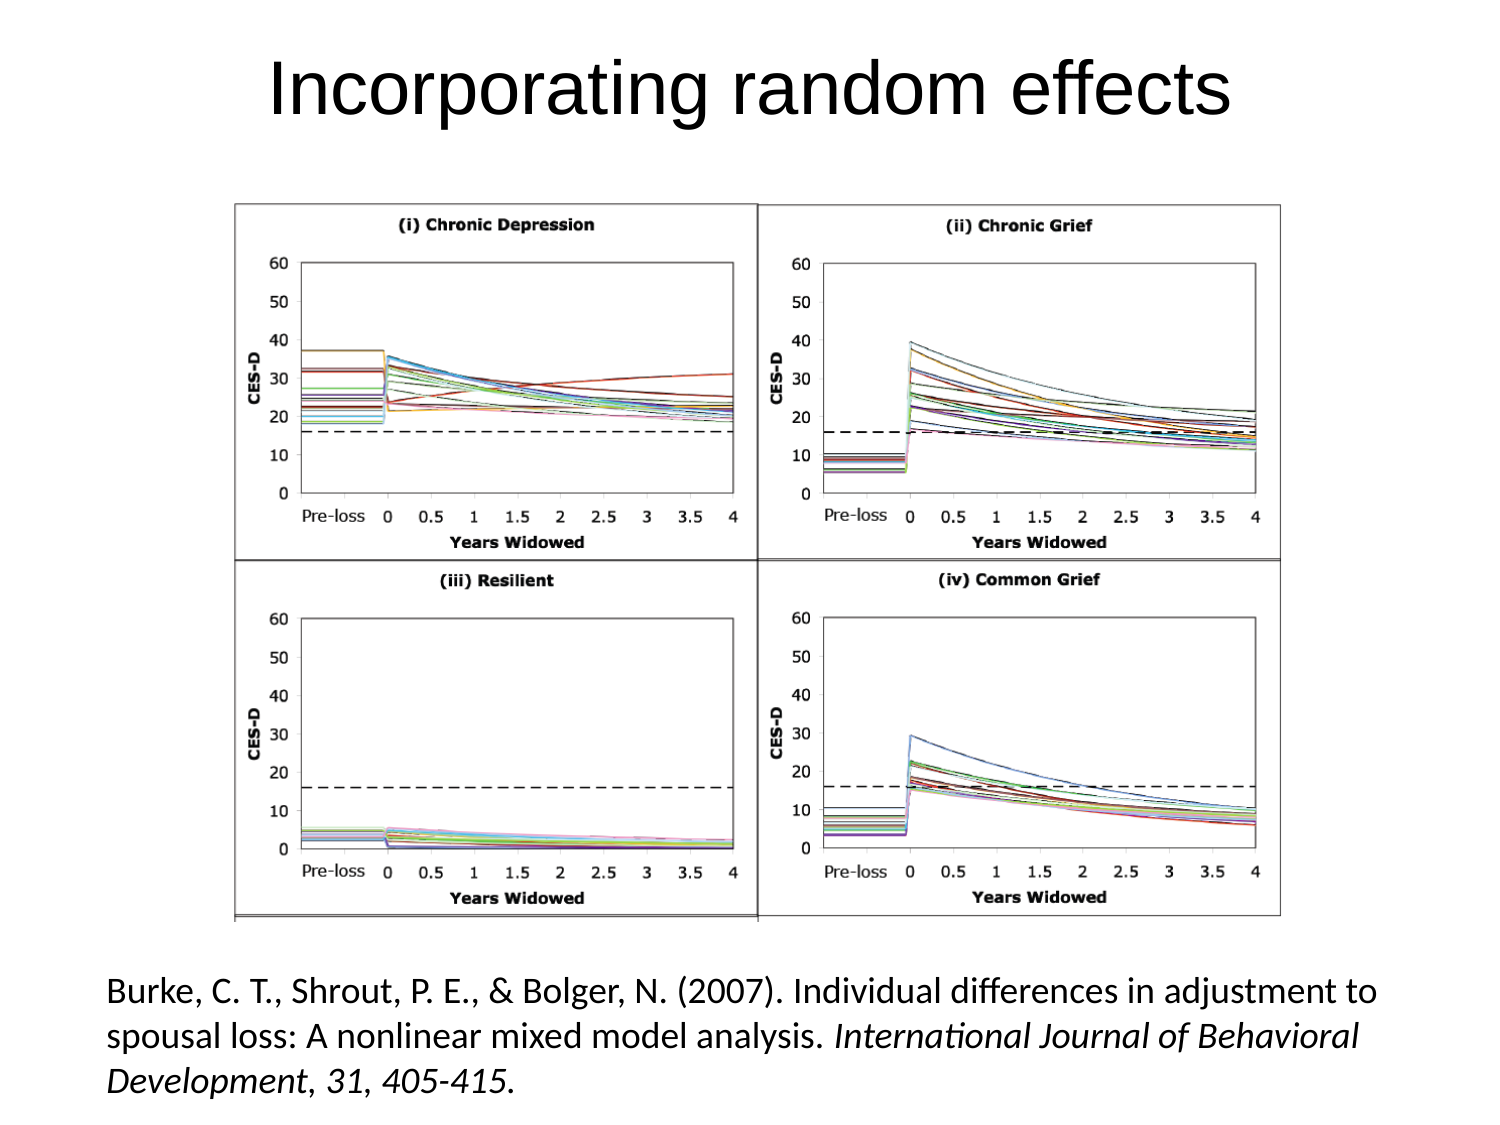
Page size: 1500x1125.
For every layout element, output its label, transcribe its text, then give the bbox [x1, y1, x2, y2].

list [205, 178, 1295, 922]
title Incorporating random effects [75, 30, 1425, 138]
text_box Burke, C. T., Shrout, P. E., & Bolger, N. (2007). Individual differences in adjustment to spousal loss: A nonlinear mixed model analysis. International Journal of Behavioral Development, 31, 405-415. [91, 958, 1432, 1109]
